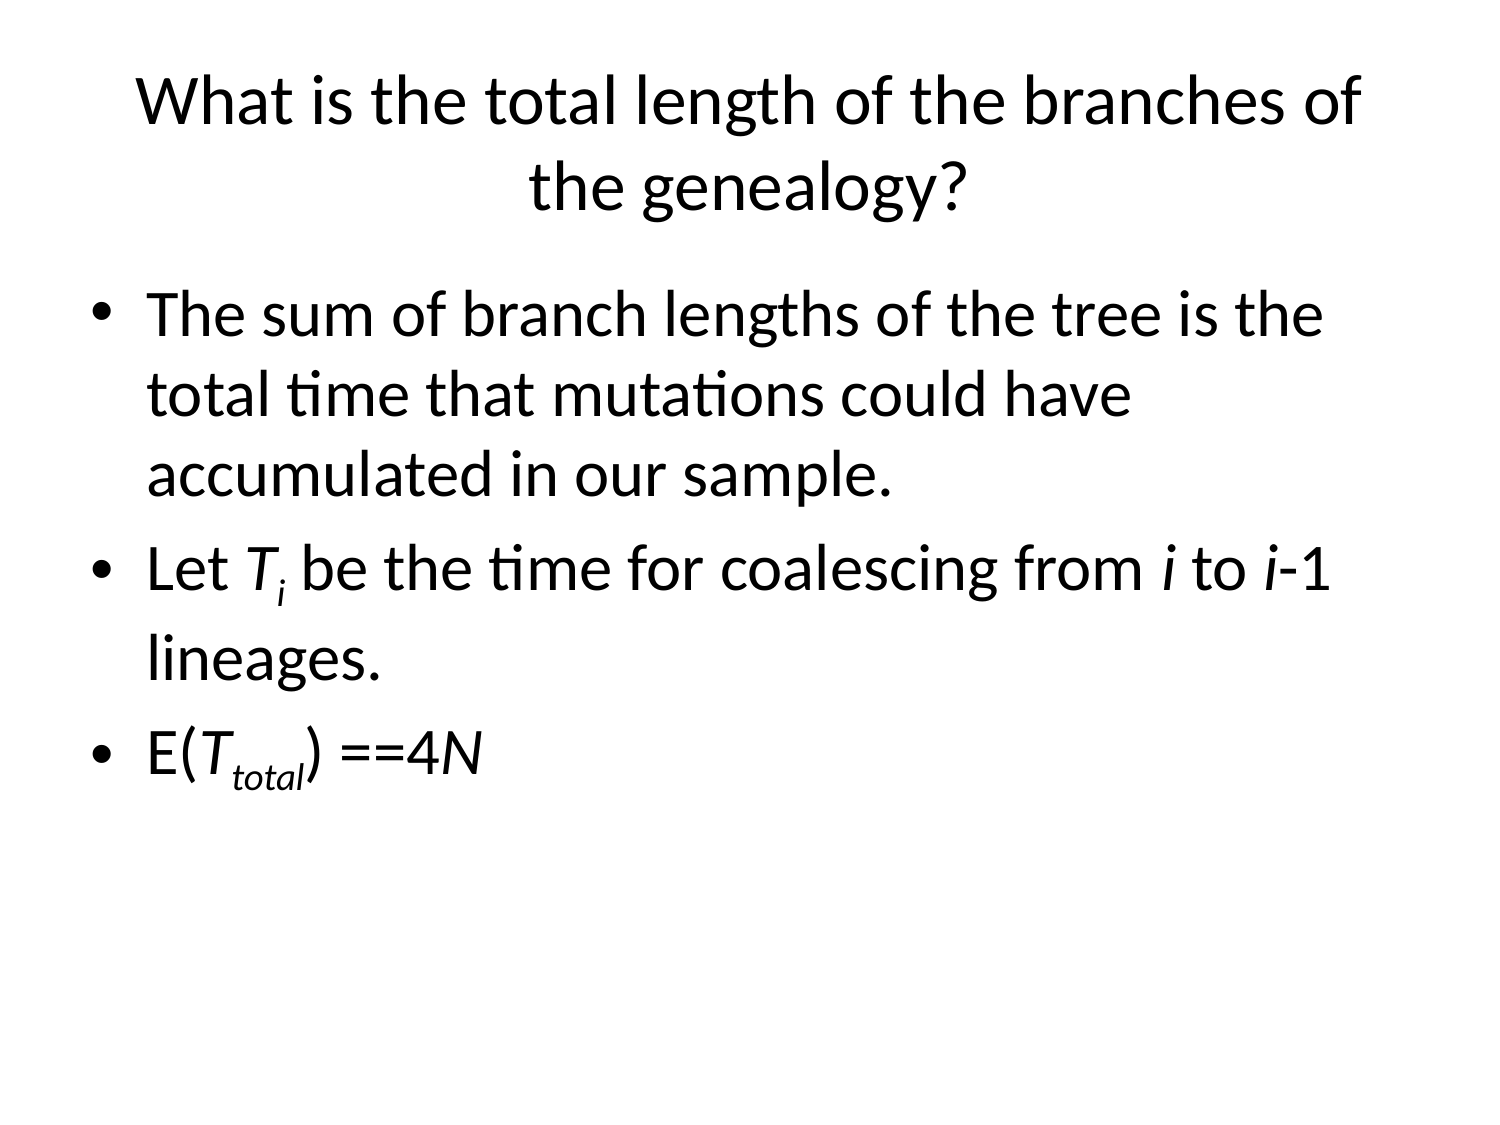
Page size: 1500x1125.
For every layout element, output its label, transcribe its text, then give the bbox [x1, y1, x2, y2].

title What is the total length of the branches of the genealogy? [75, 45, 1425, 233]
